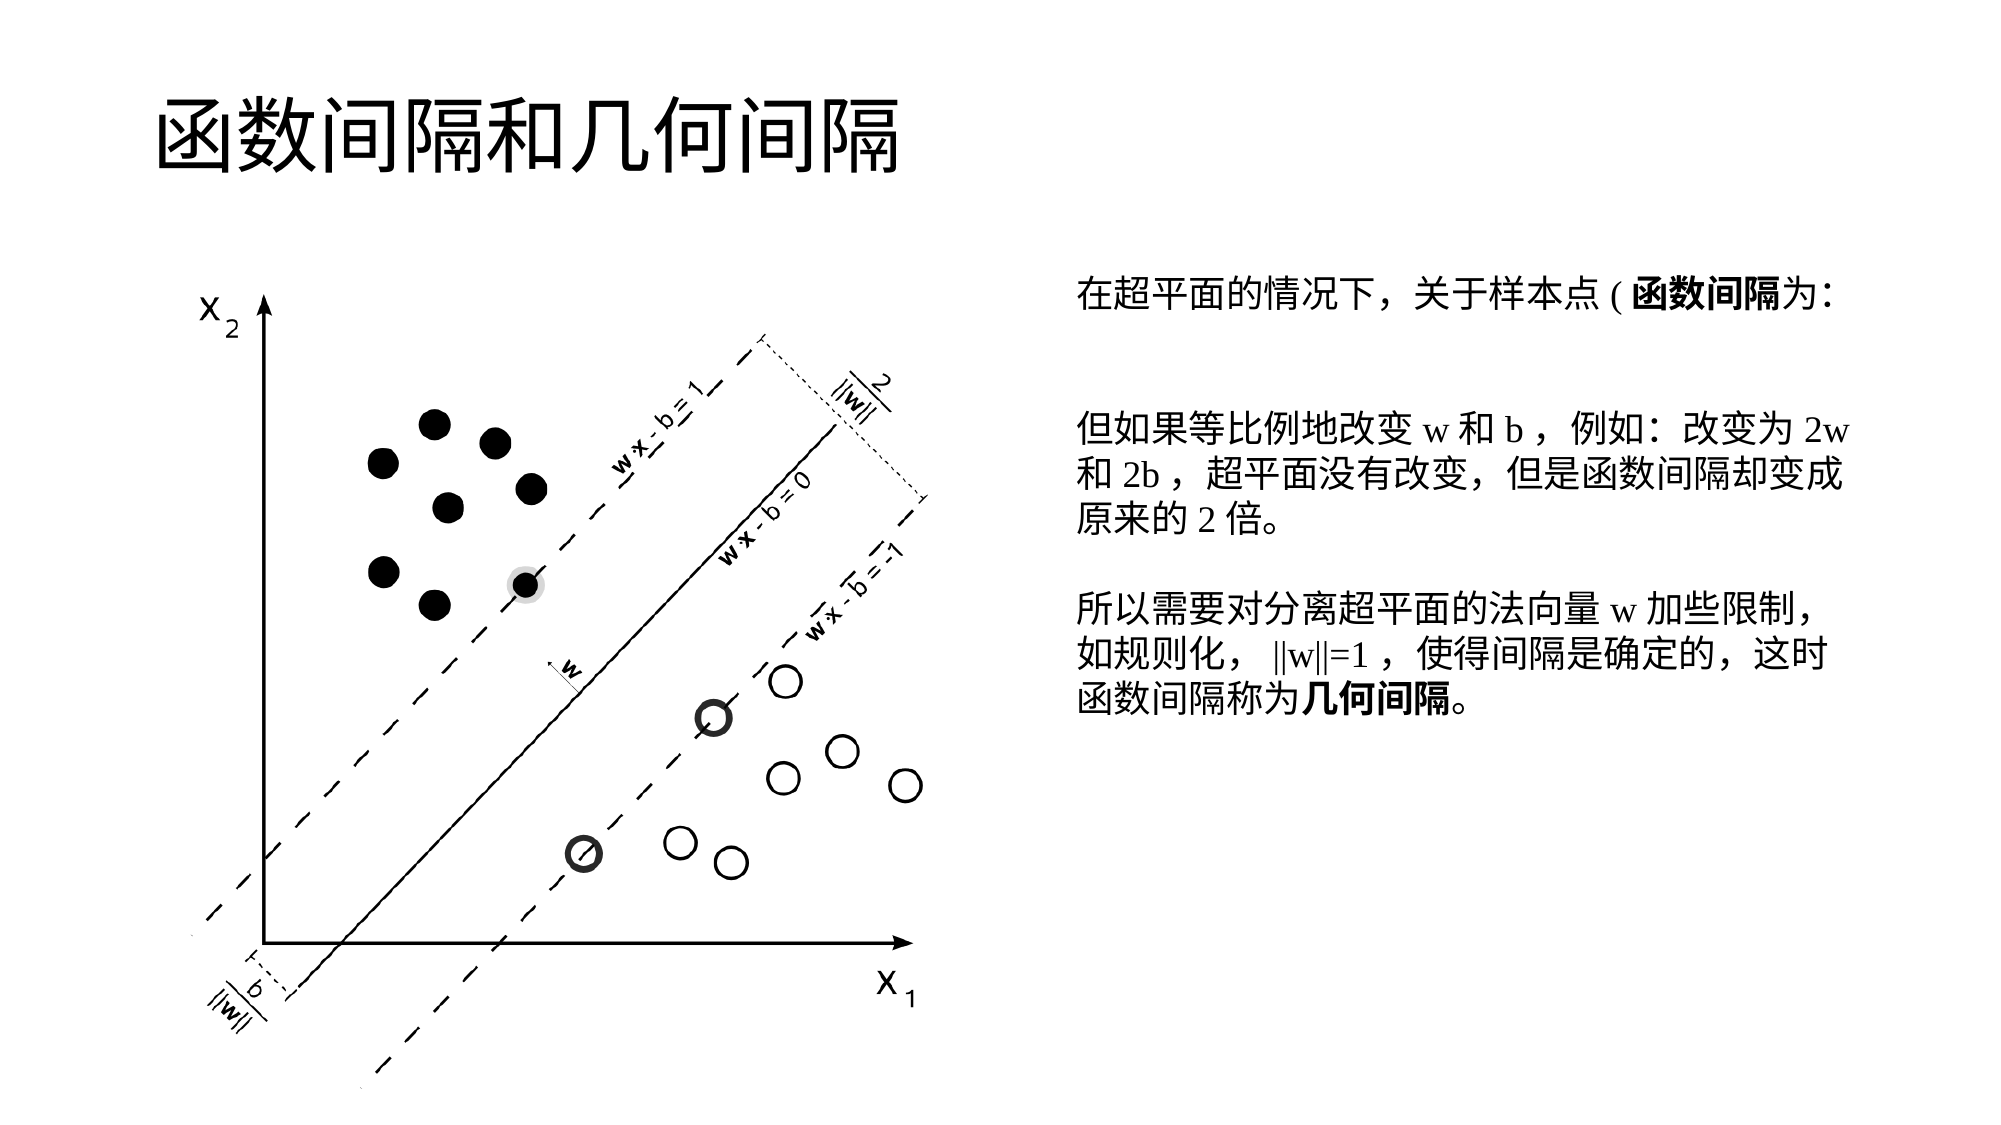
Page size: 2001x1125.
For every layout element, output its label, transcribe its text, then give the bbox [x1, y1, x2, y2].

title 函数间隔和几何间隔 [137, 59, 1863, 220]
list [190, 294, 928, 1089]
